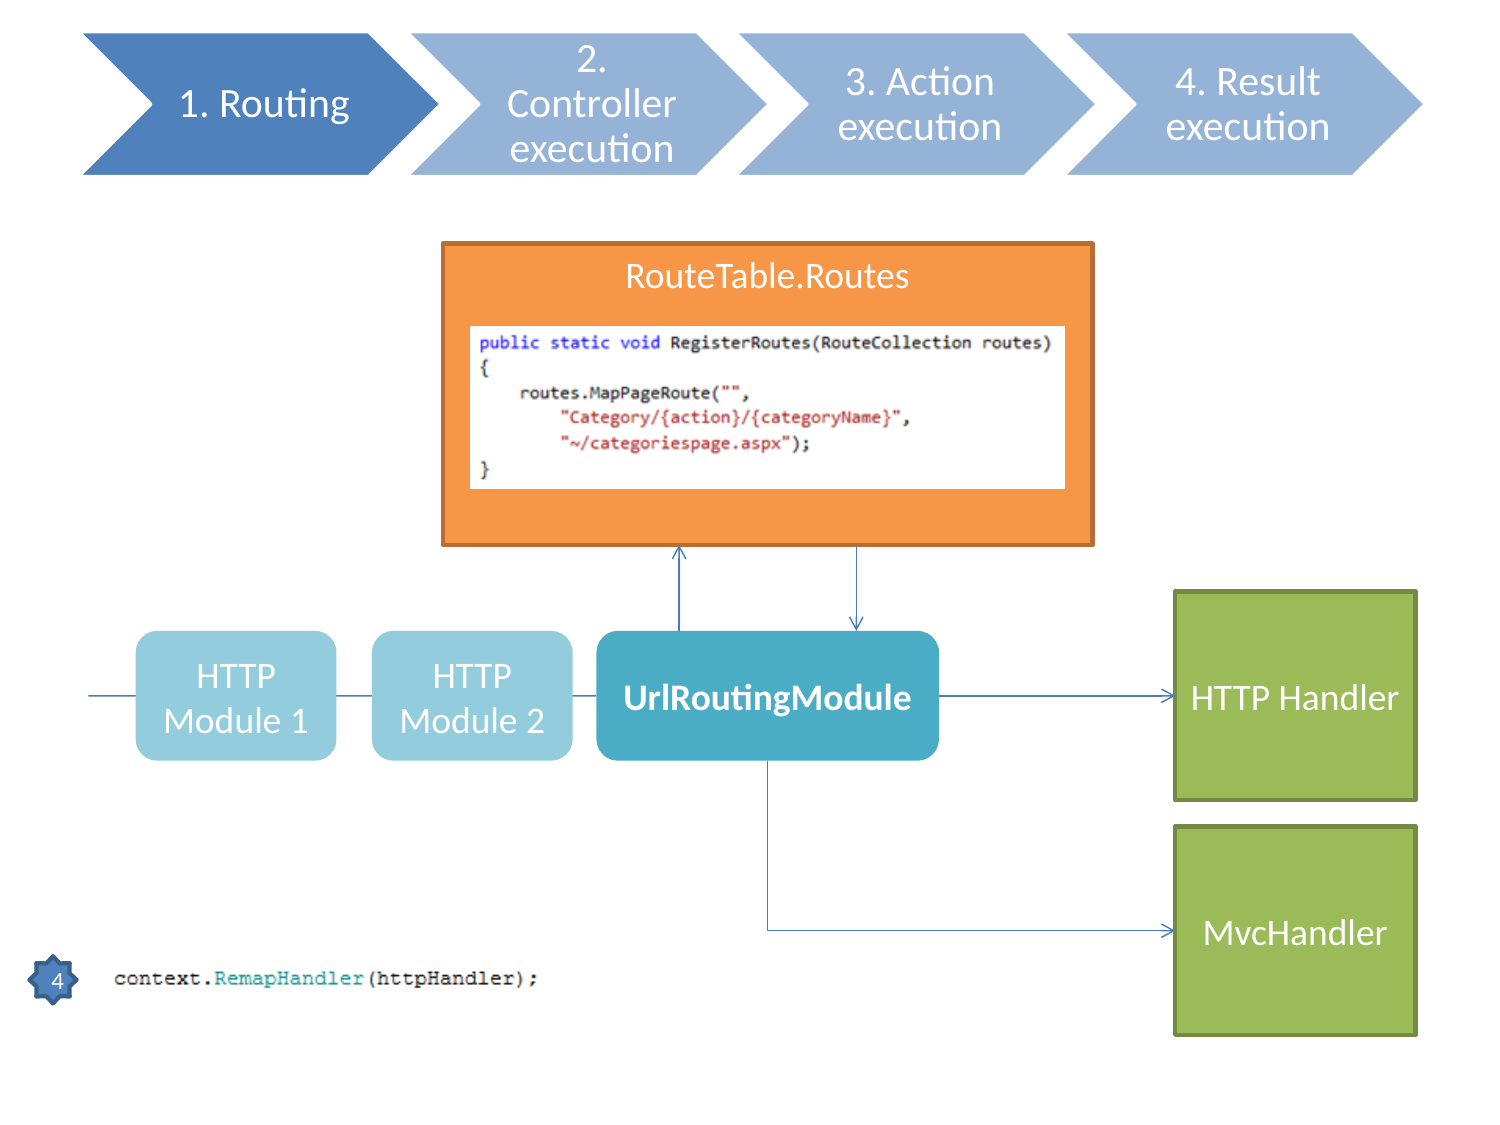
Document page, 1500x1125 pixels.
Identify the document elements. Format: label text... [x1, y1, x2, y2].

text_box HTTP Module 1 [133, 705, 339, 763]
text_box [886, 641, 1057, 1050]
picture [106, 967, 540, 993]
text_box UrlRoutingModule [594, 628, 938, 763]
text_box RouteTable.Routes [441, 241, 1095, 547]
text_box MvcHandler [1173, 824, 1418, 1037]
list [76, 18, 1427, 190]
text_box HTTP Module 2 [369, 628, 575, 695]
picture [470, 325, 1065, 489]
text_box HTTP Module 1 [133, 628, 339, 695]
text_box 4 [27, 954, 79, 1006]
text_box HTTP Handler [1173, 589, 1418, 802]
text_box HTTP Module 2 [369, 705, 575, 763]
